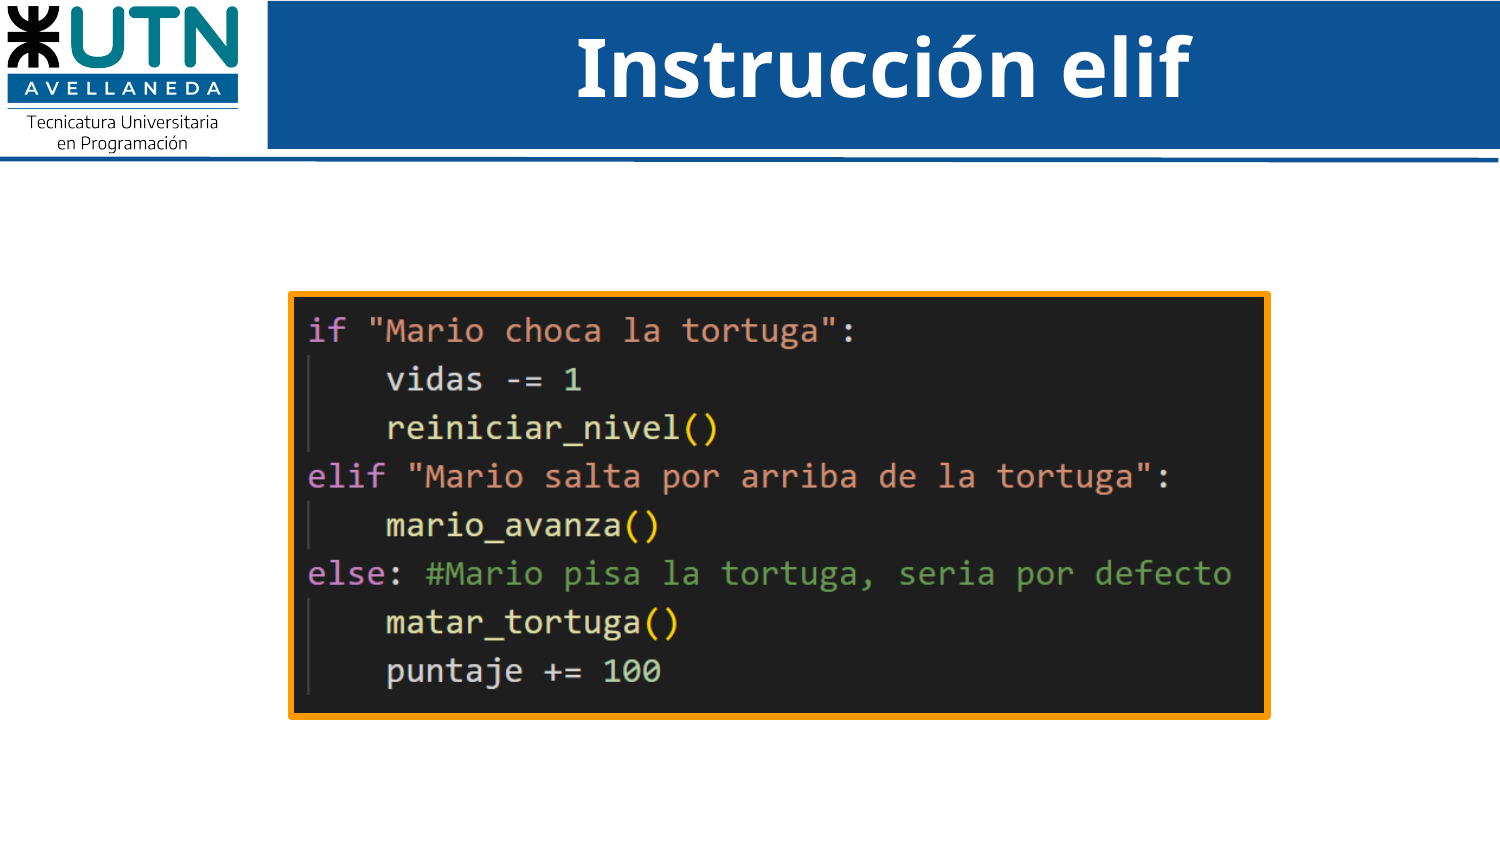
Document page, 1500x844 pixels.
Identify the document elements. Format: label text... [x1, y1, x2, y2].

picture [7, 6, 239, 154]
picture [293, 297, 1265, 714]
title Instrucción elif [267, 0, 1500, 149]
